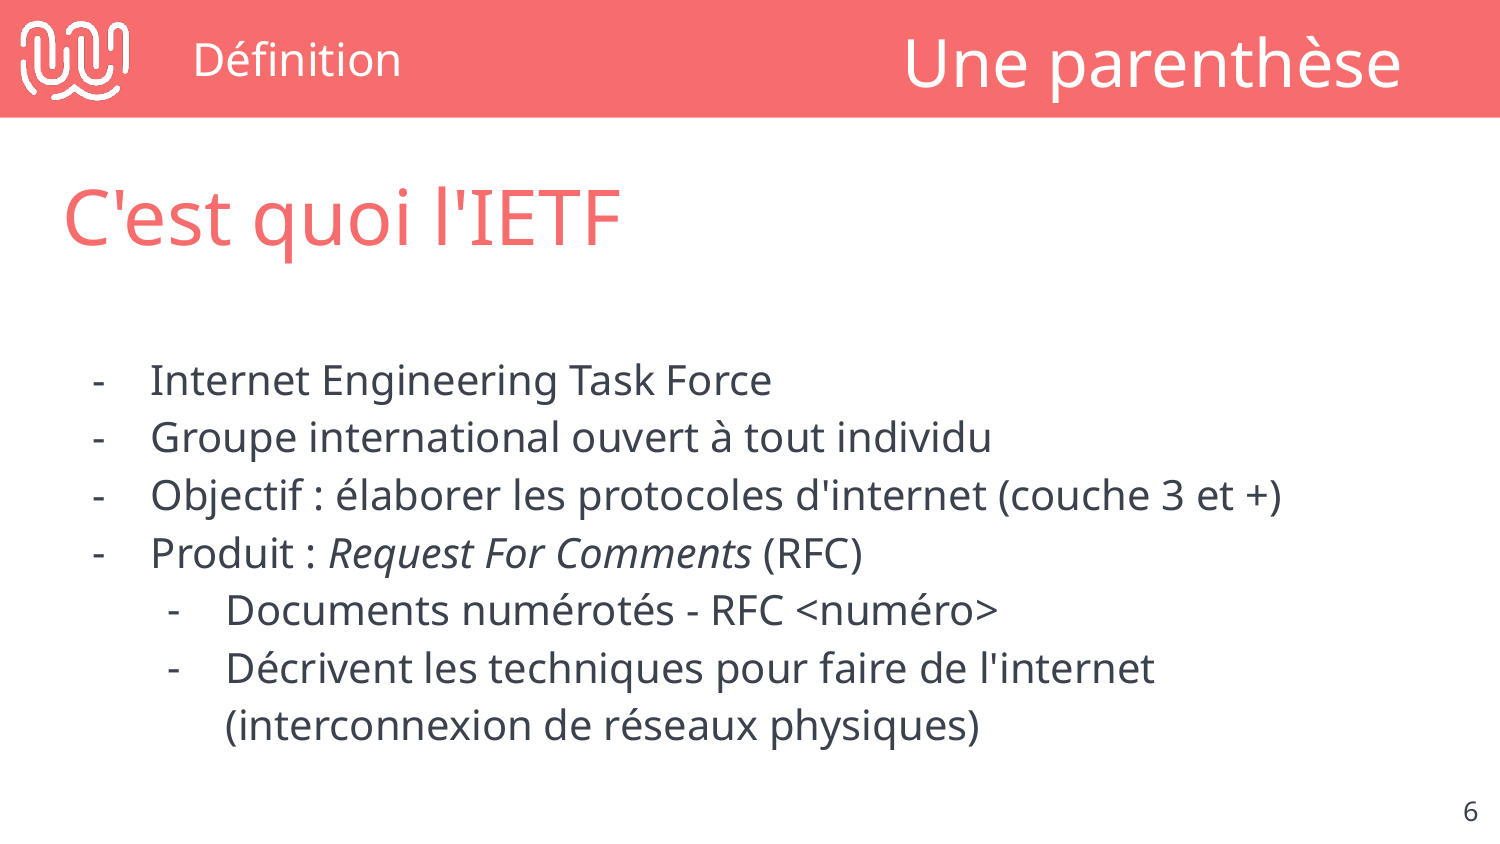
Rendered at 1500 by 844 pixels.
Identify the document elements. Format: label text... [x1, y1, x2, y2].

slide_number ‹#› [1403, 779, 1494, 844]
list Internet Engineering Task Force Groupe international ouvert à tout individu Objectif : élaborer les protocoles d'internet (couche 3 et +) Produit : Request For Comments (RFC) Documents numérotés - RFC <numéro> Décrivent les techniques pour faire de l'internet (interconnexion de réseaux physiques) [75, 290, 1439, 805]
subtitle Une parenthèse [902, 31, 1479, 91]
title Définition [192, 0, 896, 118]
title C'est quoi l'IETF [62, 168, 1452, 256]
picture [20, 20, 134, 101]
